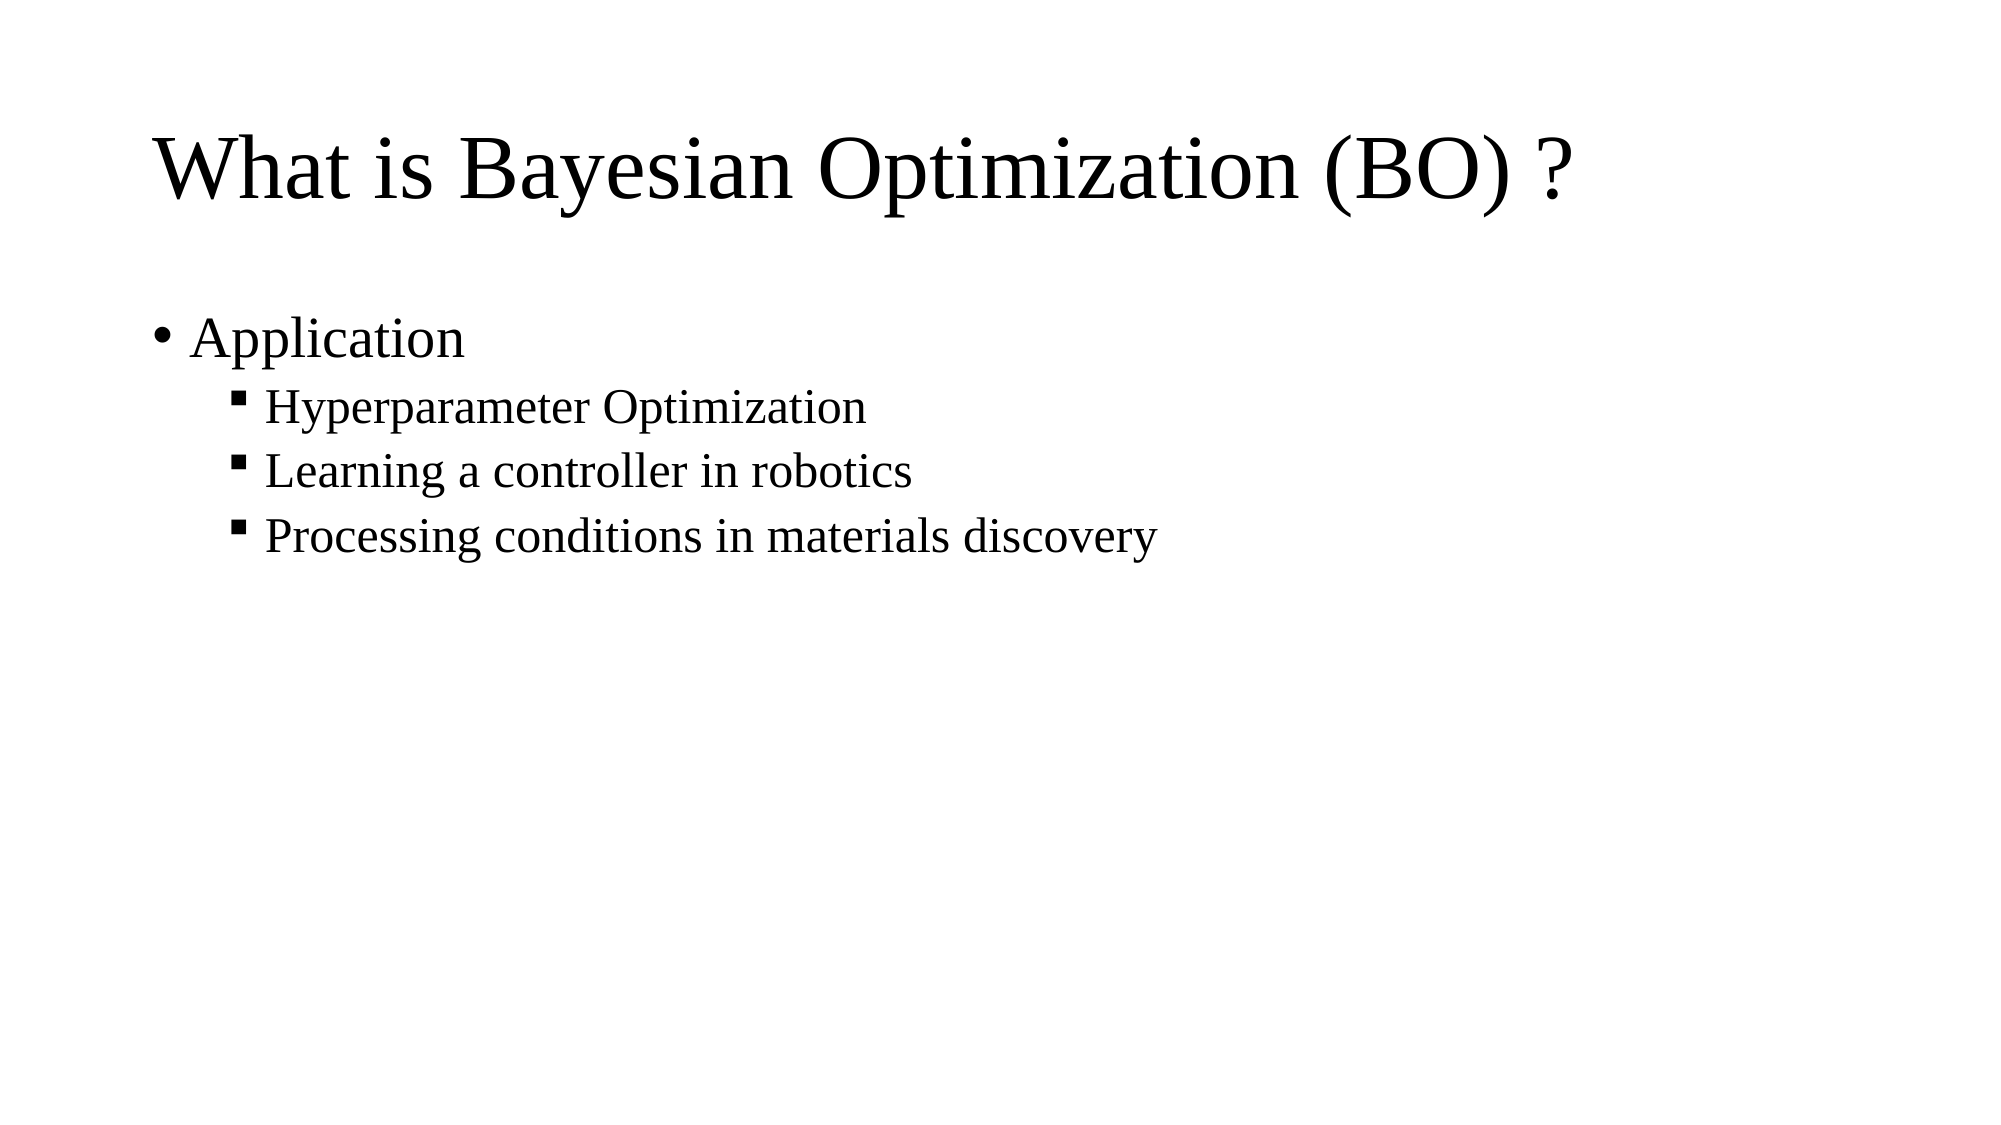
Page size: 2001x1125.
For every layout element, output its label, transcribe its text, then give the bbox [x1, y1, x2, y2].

list Application Hyperparameter Optimization Learning a controller in robotics Processing conditions in materials discovery [137, 299, 1863, 1014]
title What is Bayesian Optimization (BO) ? [137, 59, 1863, 278]
